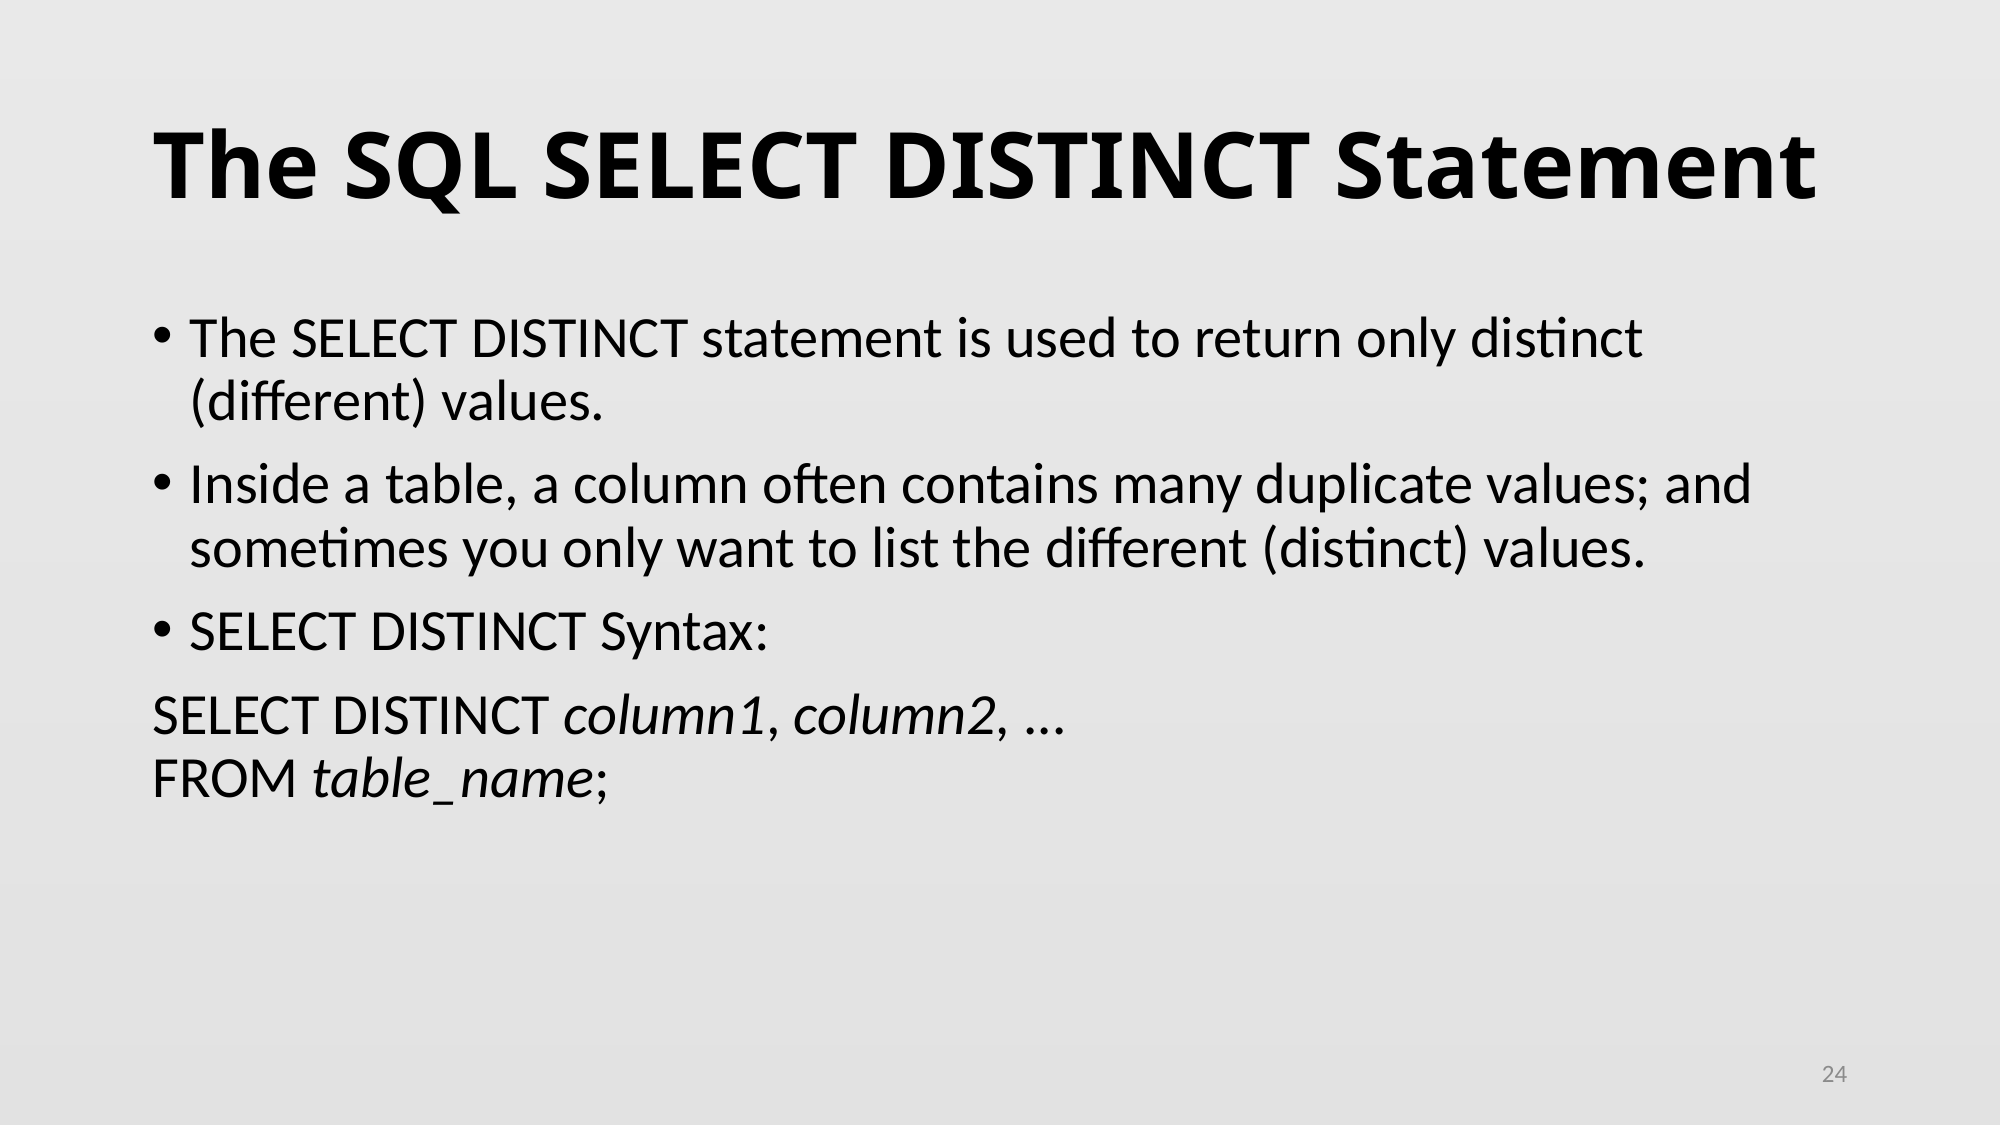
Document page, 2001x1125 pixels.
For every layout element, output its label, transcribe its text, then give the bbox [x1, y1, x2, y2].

title The SQL SELECT DISTINCT Statement [137, 59, 1863, 278]
slide_number 24 [1412, 1042, 1863, 1103]
list The SELECT DISTINCT statement is used to return only distinct (different) values. Inside a table, a column often contains many duplicate values; and sometimes you only want to list the different (distinct) values. SELECT DISTINCT Syntax: SELECT DISTINCT column1, column2, ... FROM table_name; [137, 299, 1863, 1014]
